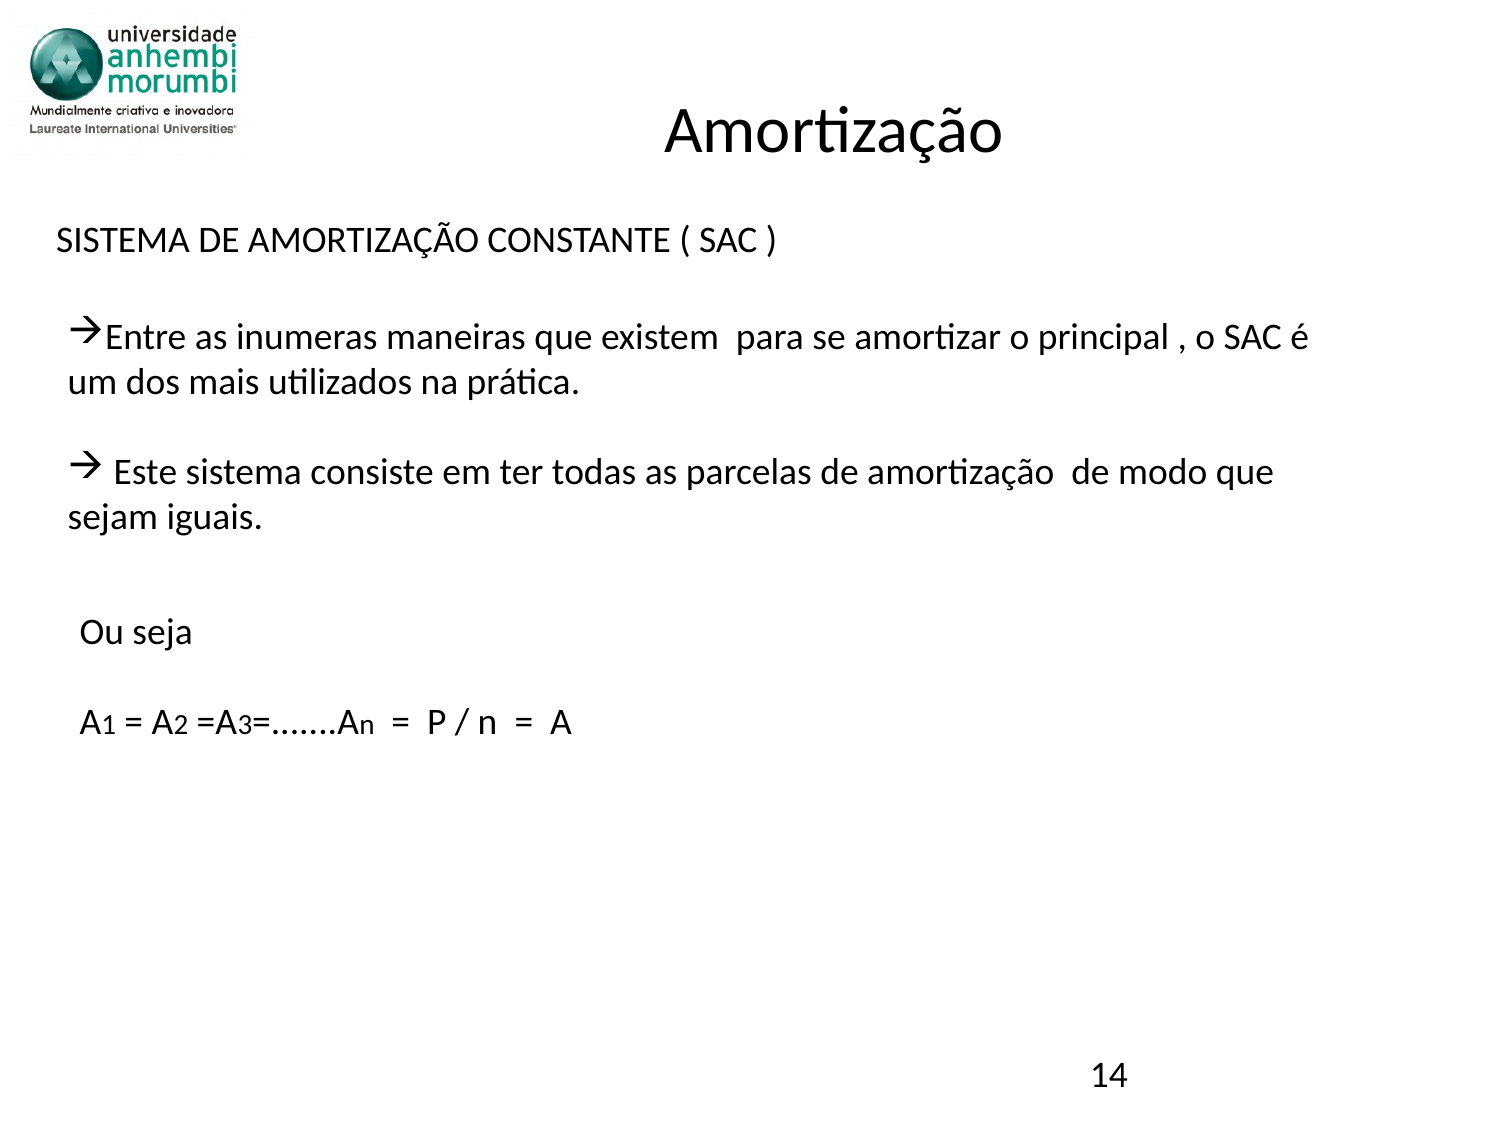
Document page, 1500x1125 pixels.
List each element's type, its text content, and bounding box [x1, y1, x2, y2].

picture [8, 0, 258, 162]
slide_number 14 [1074, 1042, 1425, 1103]
text_box Ou seja A1 = A2 =A3=.......An = P / n = A [64, 600, 1376, 750]
text_box SISTEMA DE AMORTIZAÇÃO CONSTANTE ( SAC ) [41, 208, 1483, 313]
text_box Amortização [135, 78, 1500, 208]
text_box Entre as inumeras maneiras que existem para se amortizar o principal , o SAC é um dos mais utilizados na prática. Este sistema consiste em ter todas as parcelas de amortização de modo que sejam iguais. [53, 304, 1365, 545]
